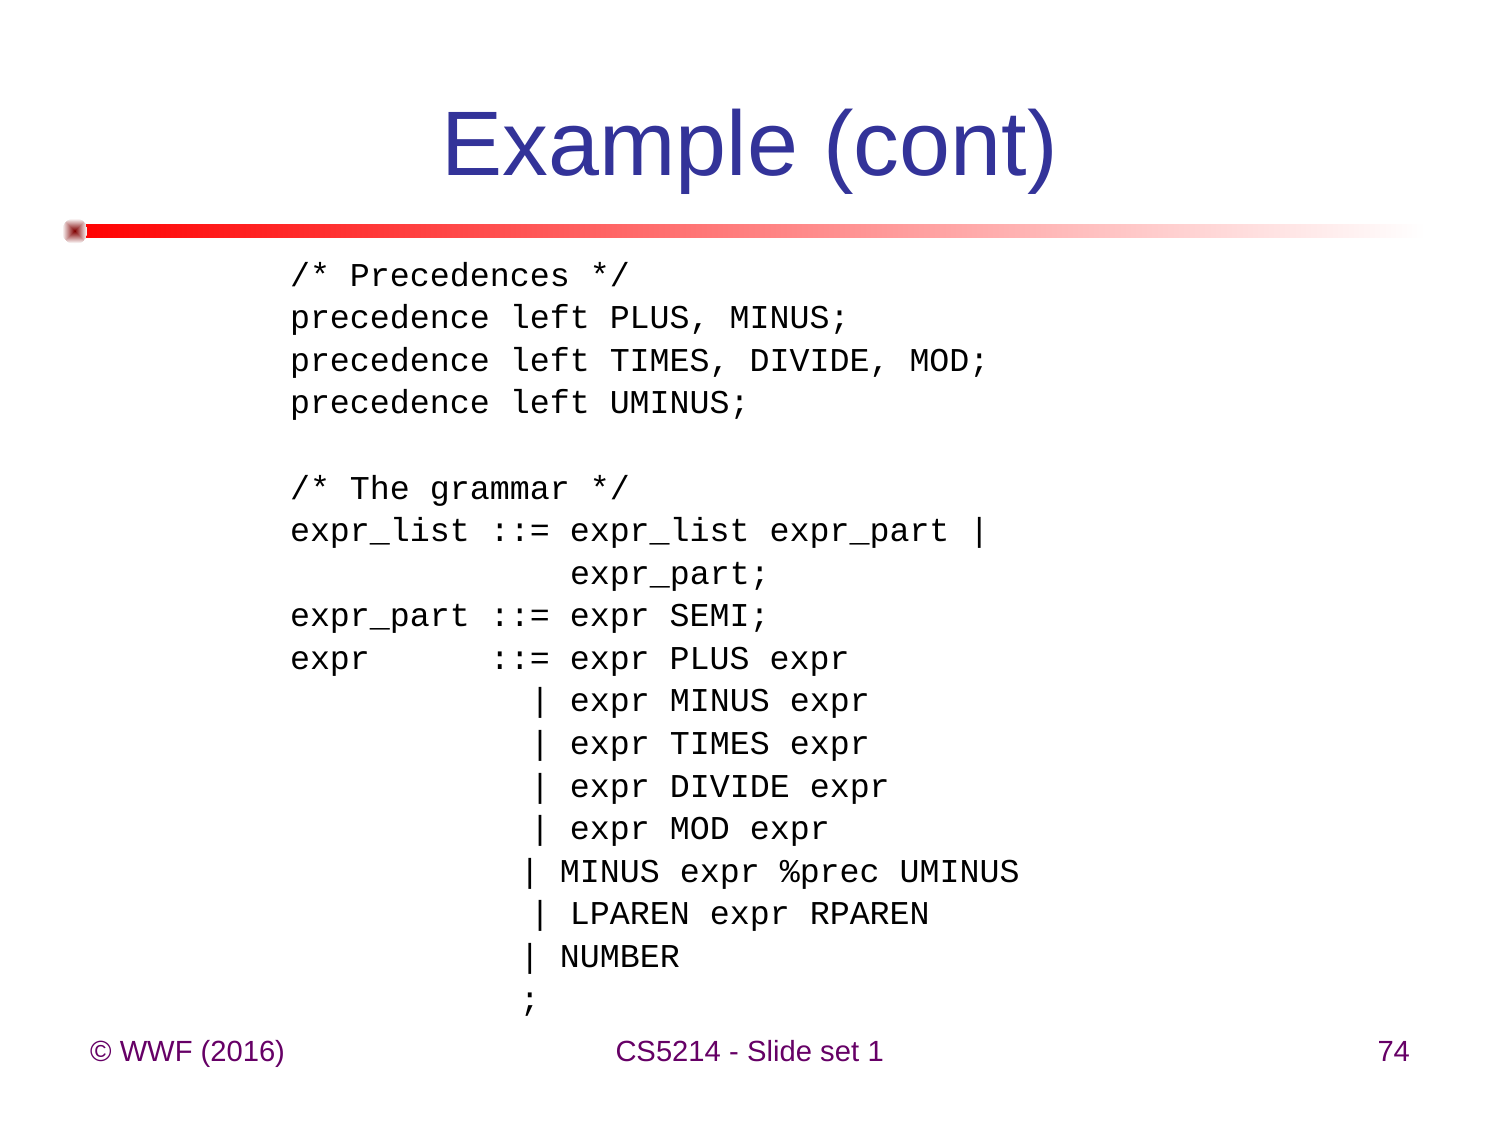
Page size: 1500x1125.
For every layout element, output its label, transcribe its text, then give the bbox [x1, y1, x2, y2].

slide_number 74 [1074, 1024, 1425, 1103]
list /* Precedences */ precedence left PLUS, MINUS; precedence left TIMES, DIVIDE, MOD; precedence left UMINUS; /* The grammar */ expr_list ::= expr_list expr_part | expr_part; expr_part ::= expr SEMI; expr ::= expr PLUS expr | expr MINUS expr | expr TIMES expr | expr DIVIDE expr | expr MOD expr | MINUS expr %prec UMINUS | LPAREN expr RPAREN | NUMBER ; [275, 249, 1275, 925]
slide_number © WWF (2016) [75, 1024, 425, 1103]
footer CS5214 - Slide set 1 [512, 1024, 988, 1103]
title Example (cont) [75, 45, 1425, 233]
